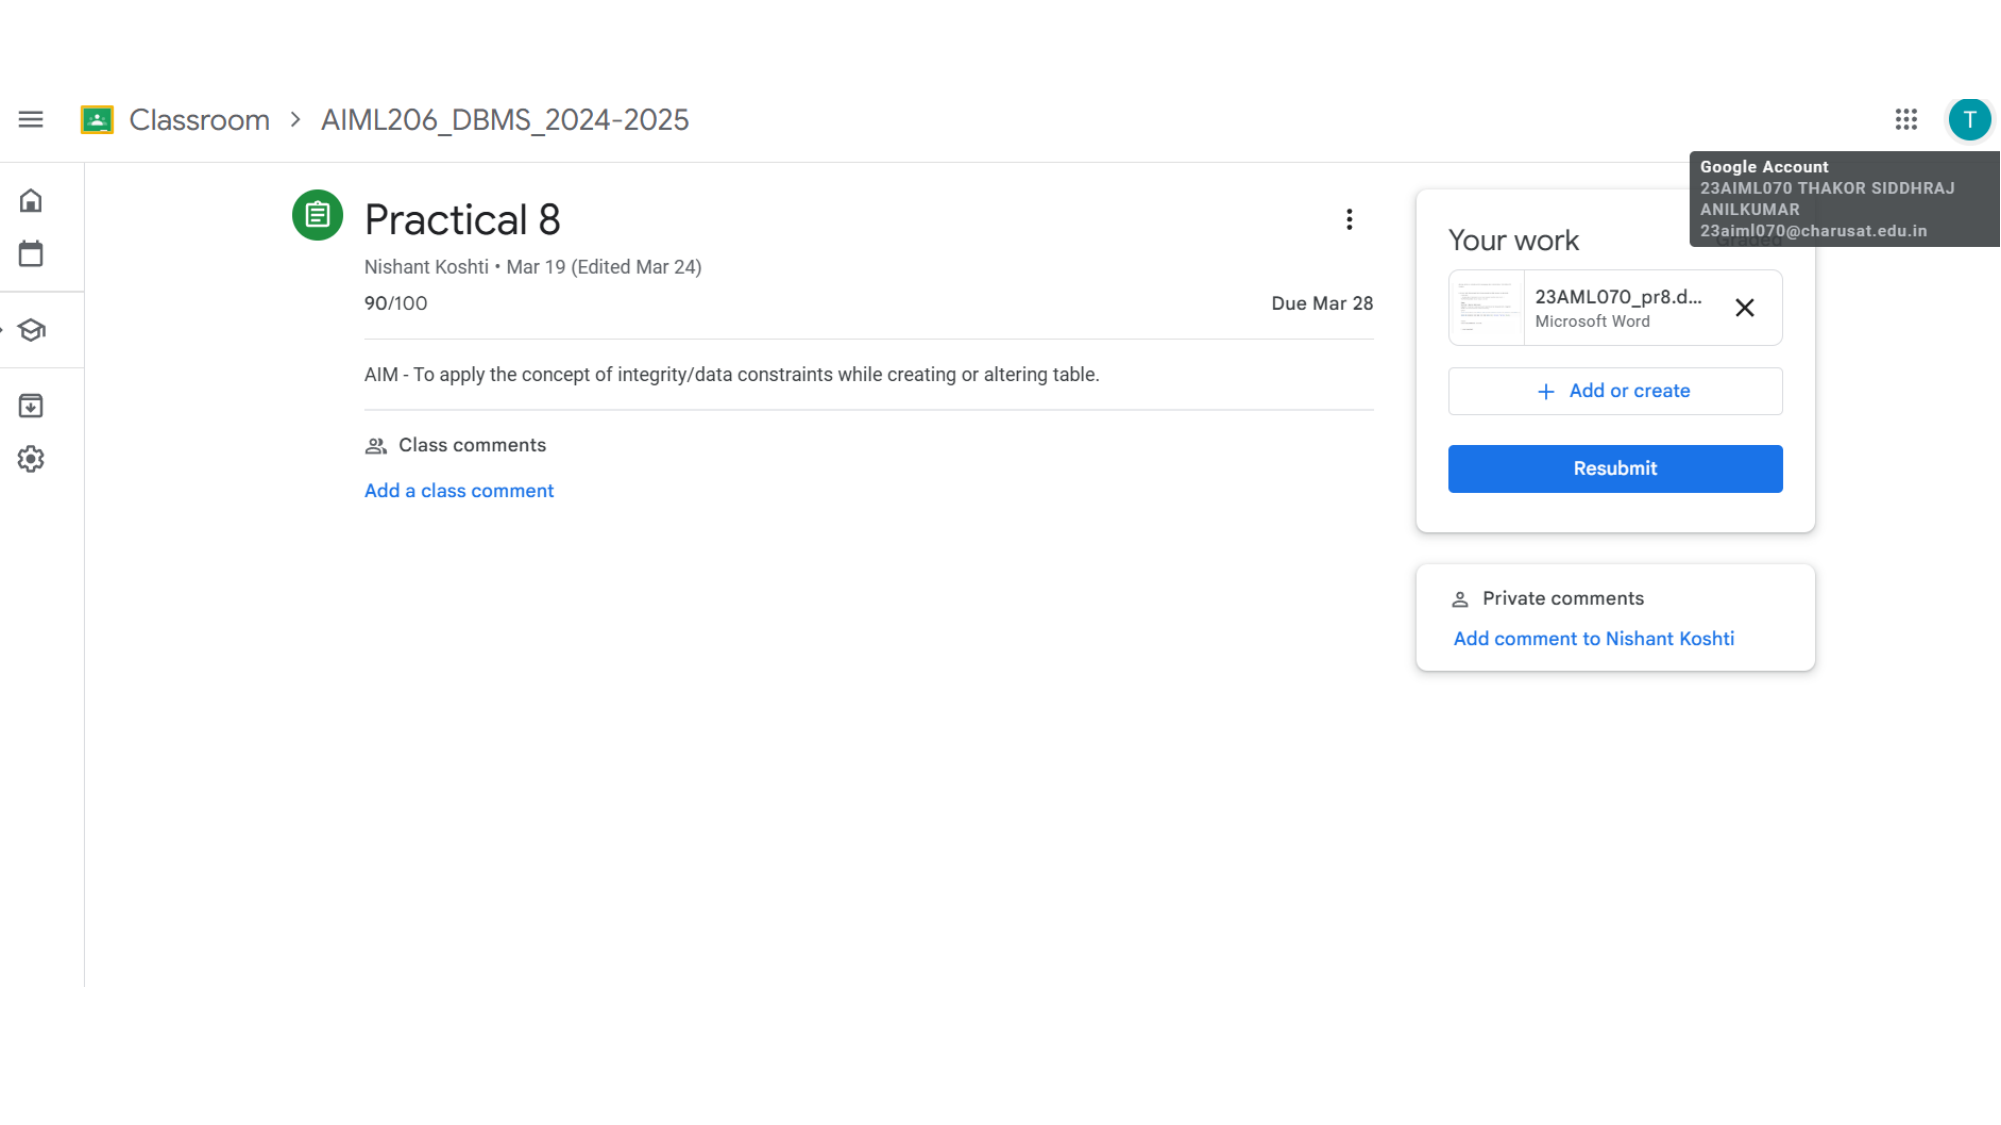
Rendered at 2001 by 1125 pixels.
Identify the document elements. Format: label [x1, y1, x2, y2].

picture [0, 99, 2000, 987]
